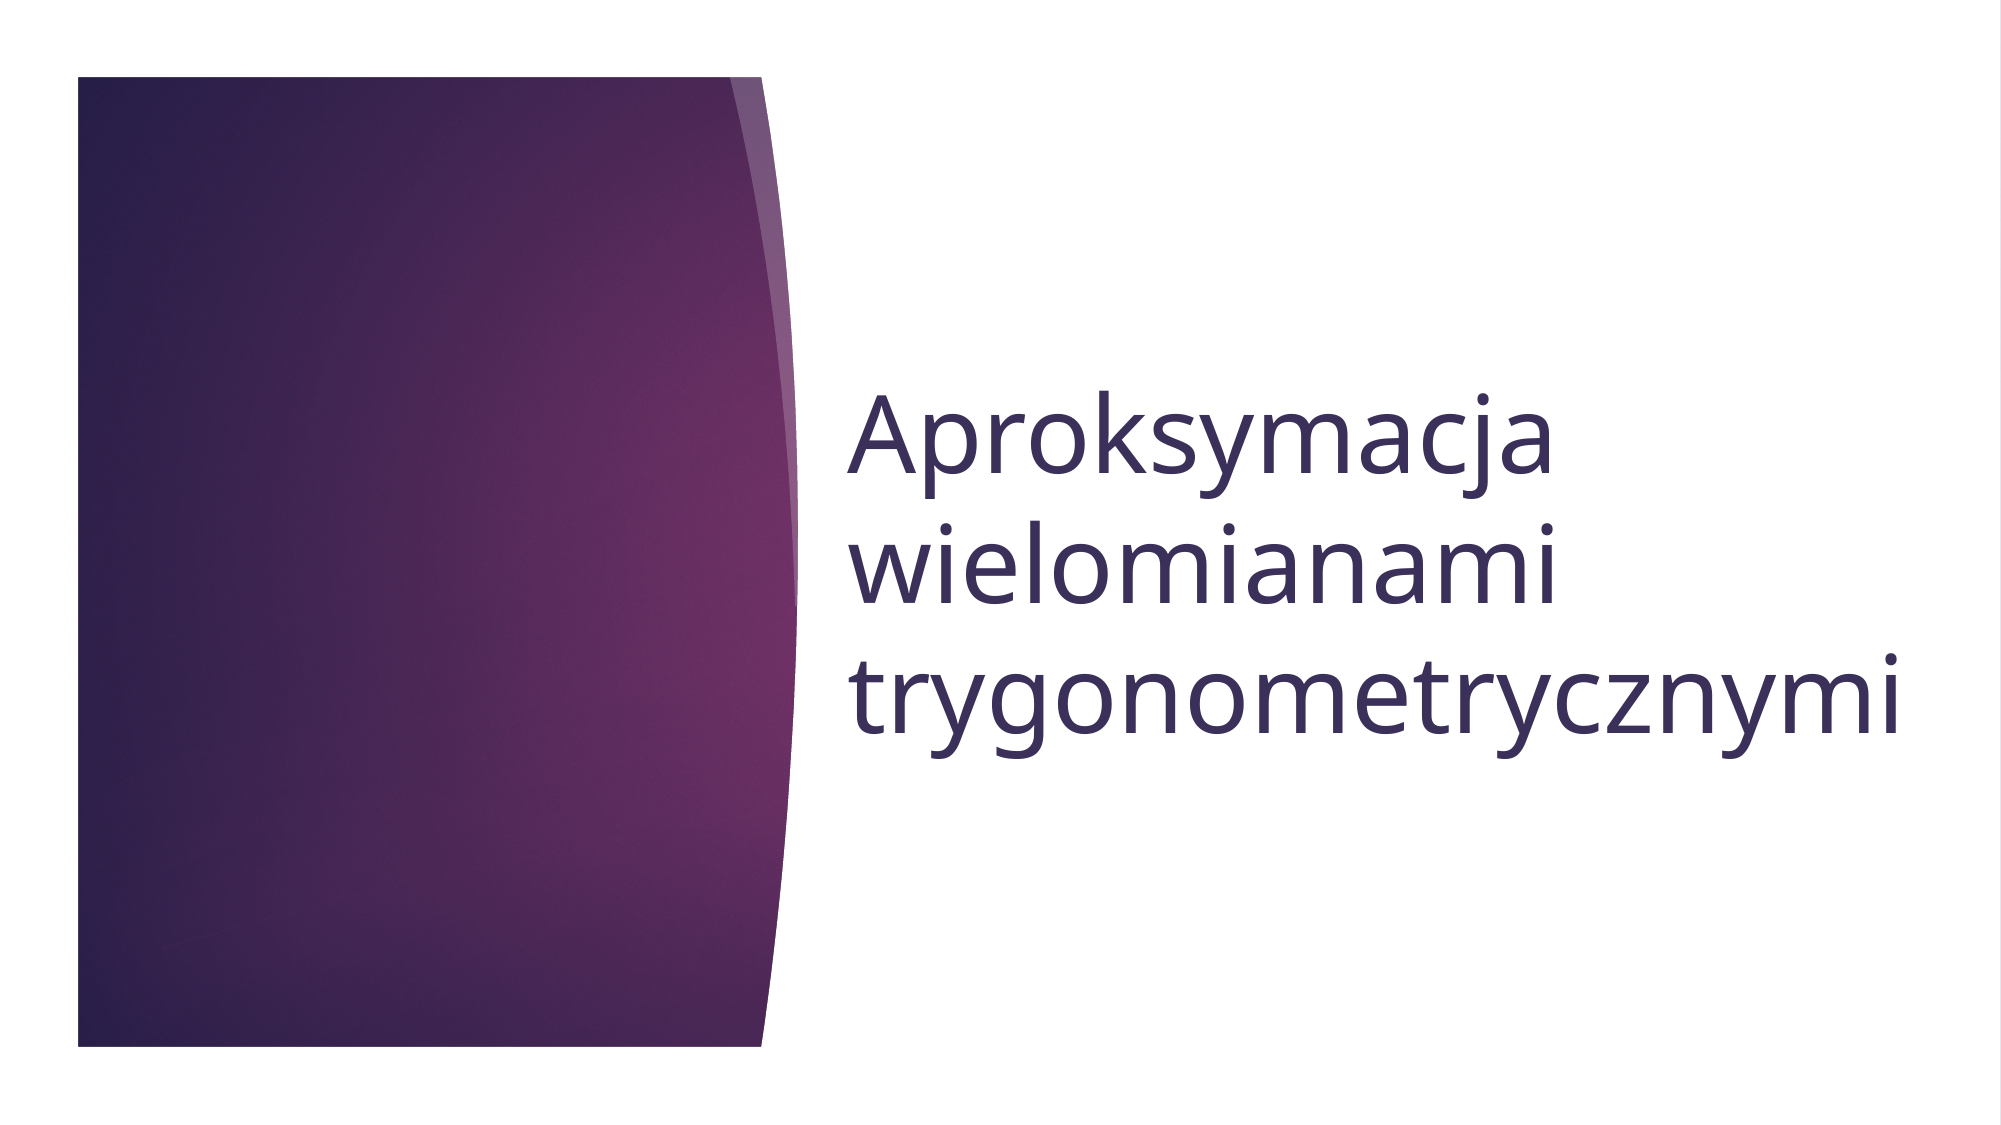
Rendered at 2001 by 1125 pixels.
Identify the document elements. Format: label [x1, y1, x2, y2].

text_box [0, 0, 2000, 1125]
